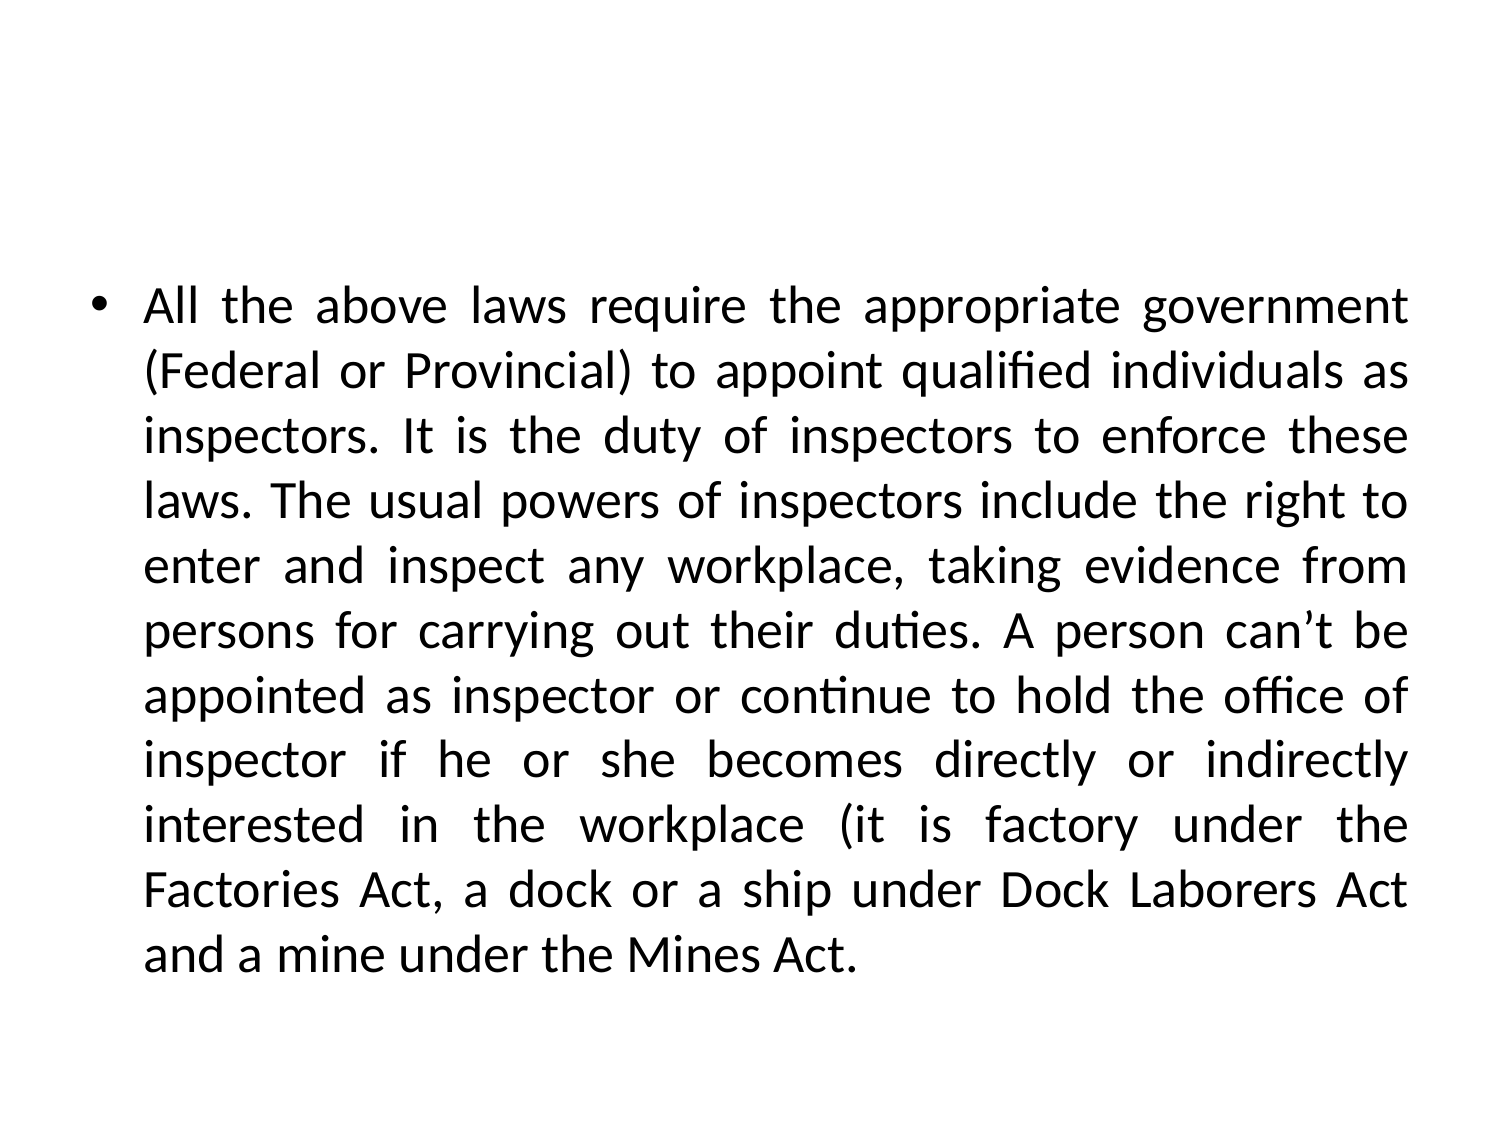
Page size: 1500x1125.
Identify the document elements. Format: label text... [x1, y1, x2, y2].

list All the above laws require the appropriate government (Federal or Provincial) to appoint qualified individuals as inspectors. It is the duty of inspectors to enforce these laws. The usual powers of inspectors include the right to enter and inspect any workplace, taking evidence from persons for carrying out their duties. A person can’t be appointed as inspector or continue to hold the office of inspector if he or she becomes directly or indirectly interested in the workplace (it is factory under the Factories Act, a dock or a ship under Dock Laborers Act and a mine under the Mines Act. [75, 262, 1425, 1005]
